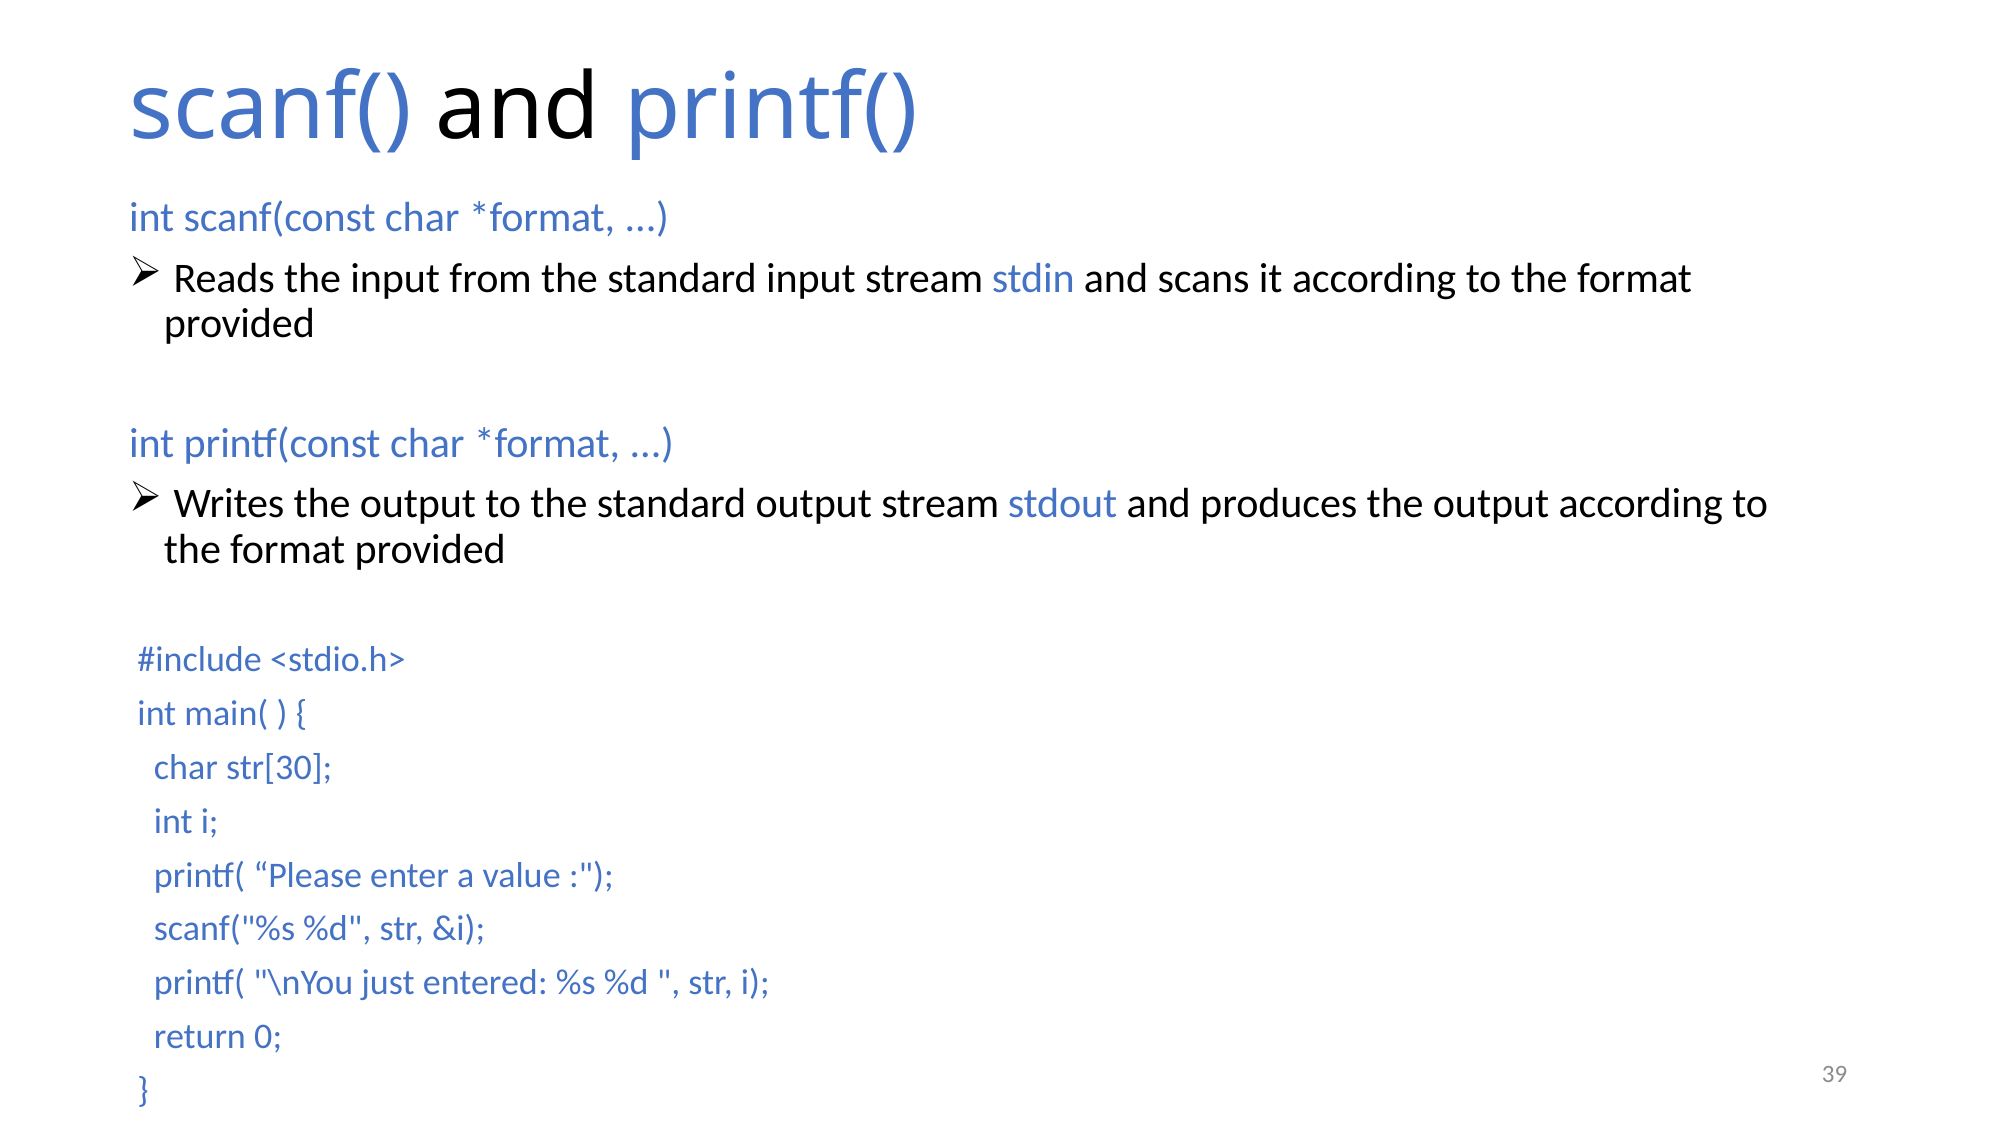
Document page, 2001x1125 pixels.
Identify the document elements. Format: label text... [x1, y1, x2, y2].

slide_number 39 [1412, 1042, 1863, 1103]
list int scanf(const char *format, ...) Reads the input from the standard input stream stdin and scans it according to the format provided int printf(const char *format, ...) Writes the output to the standard output stream stdout and produces the output according to the format provided #include <stdio.h> int main( ) { char str[30]; int i; printf( “Please enter a value :"); scanf("%s %d", str, &i); printf( "\nYou just entered: %s %d ", str, i); return 0; } [114, 188, 1840, 1123]
title scanf() and printf() [114, 0, 1840, 188]
slide_number [137, 1042, 588, 1103]
